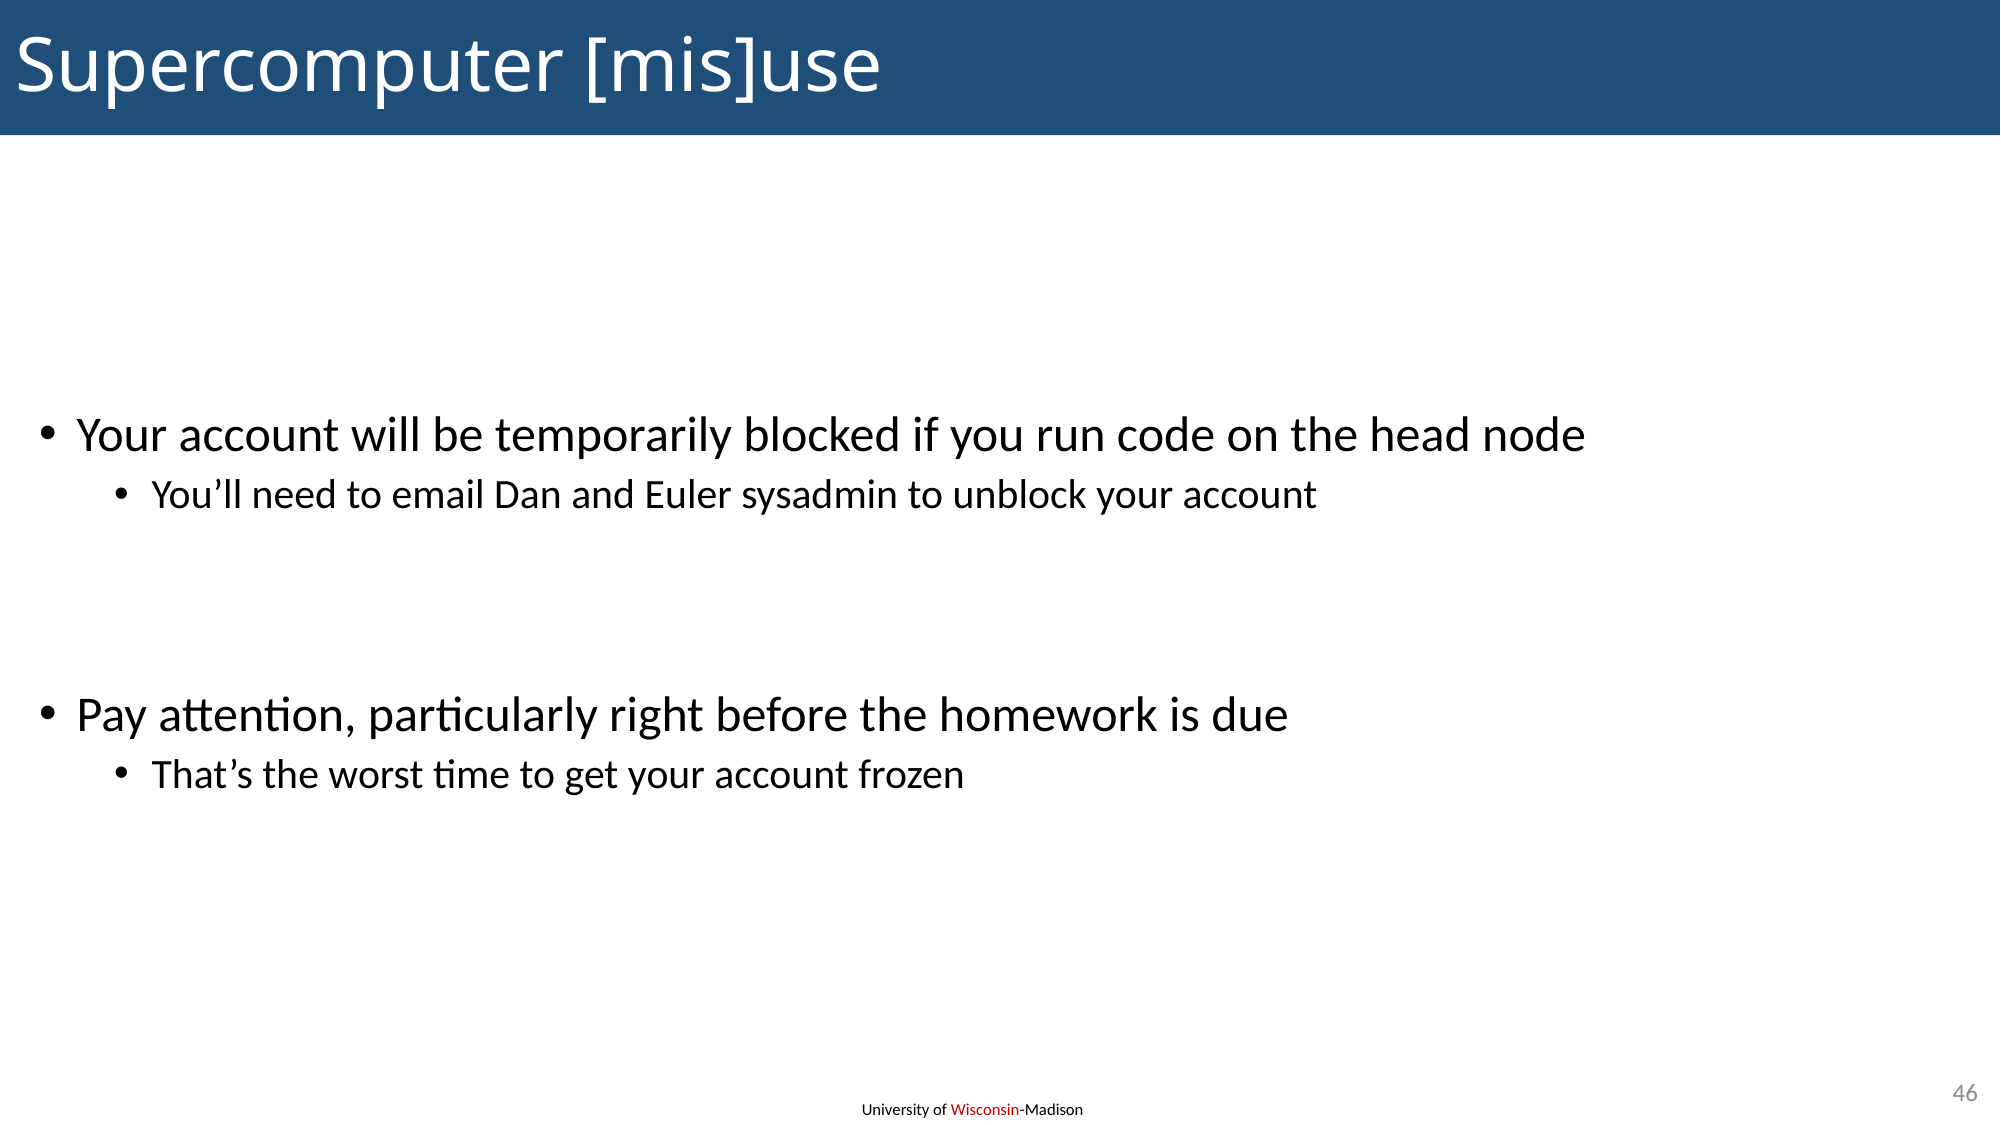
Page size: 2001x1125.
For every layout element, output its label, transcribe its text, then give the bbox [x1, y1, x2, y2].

list Your account will be temporarily blocked if you run code on the head node You’ll need to email Dan and Euler sysadmin to unblock your account Pay attention, particularly right before the homework is due That’s the worst time to get your account frozen [24, 245, 1987, 1055]
slide_number 46 [1879, 1069, 1994, 1114]
title Supercomputer [mis]use [0, 0, 2000, 136]
